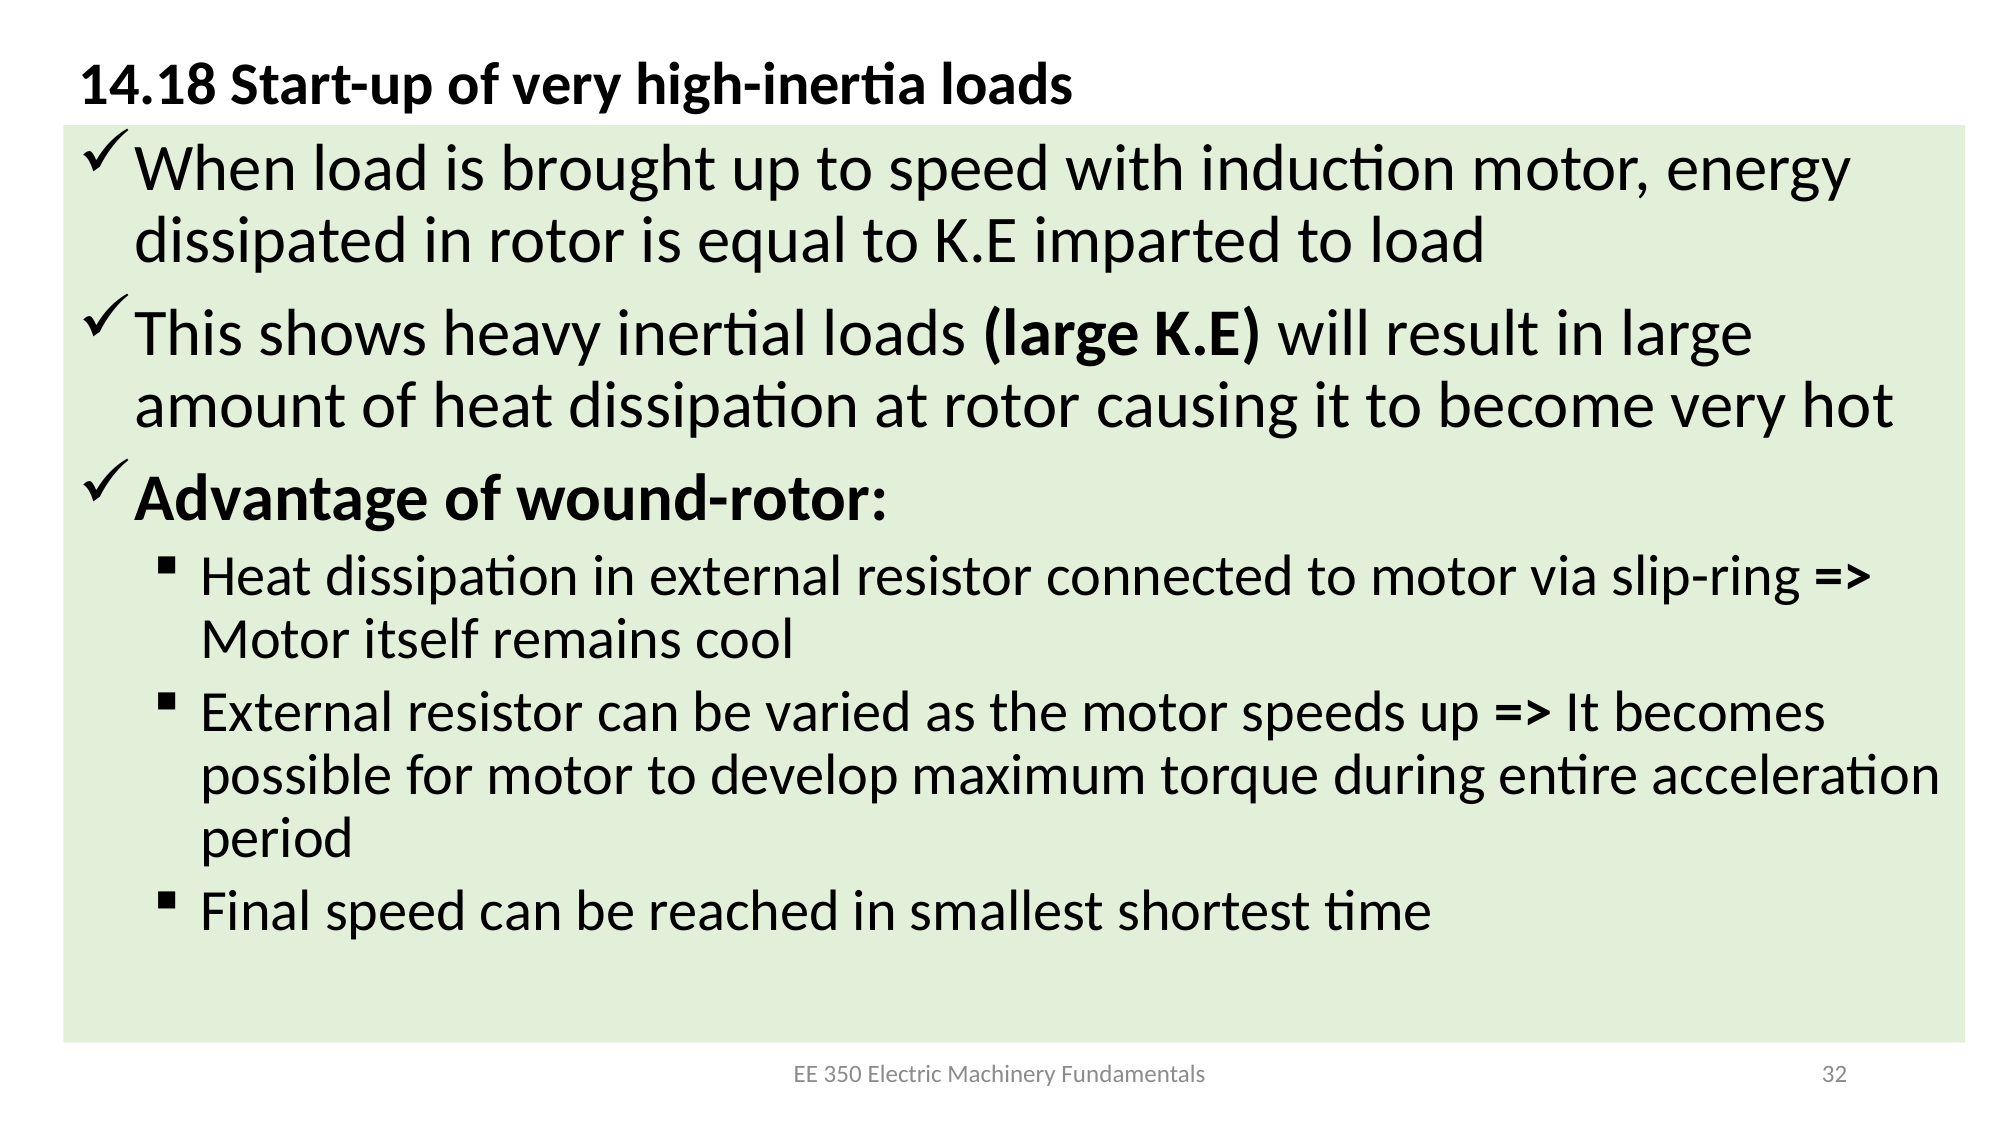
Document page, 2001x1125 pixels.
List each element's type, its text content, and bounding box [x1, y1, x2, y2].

footer EE 350 Electric Machinery Fundamentals [662, 1042, 1338, 1103]
list When load is brought up to speed with induction motor, energy dissipated in rotor is equal to K.E imparted to load This shows heavy inertial loads (large K.E) will result in large amount of heat dissipation at rotor causing it to become very hot Advantage of wound-rotor: Heat dissipation in external resistor connected to motor via slip-ring => Motor itself remains cool External resistor can be varied as the motor speeds up => It becomes possible for motor to develop maximum torque during entire acceleration period Final speed can be reached in smallest shortest time [63, 125, 1966, 1043]
slide_number 32 [1412, 1042, 1863, 1103]
title 14.18 Start-up of very high-inertia loads [63, 21, 1809, 125]
